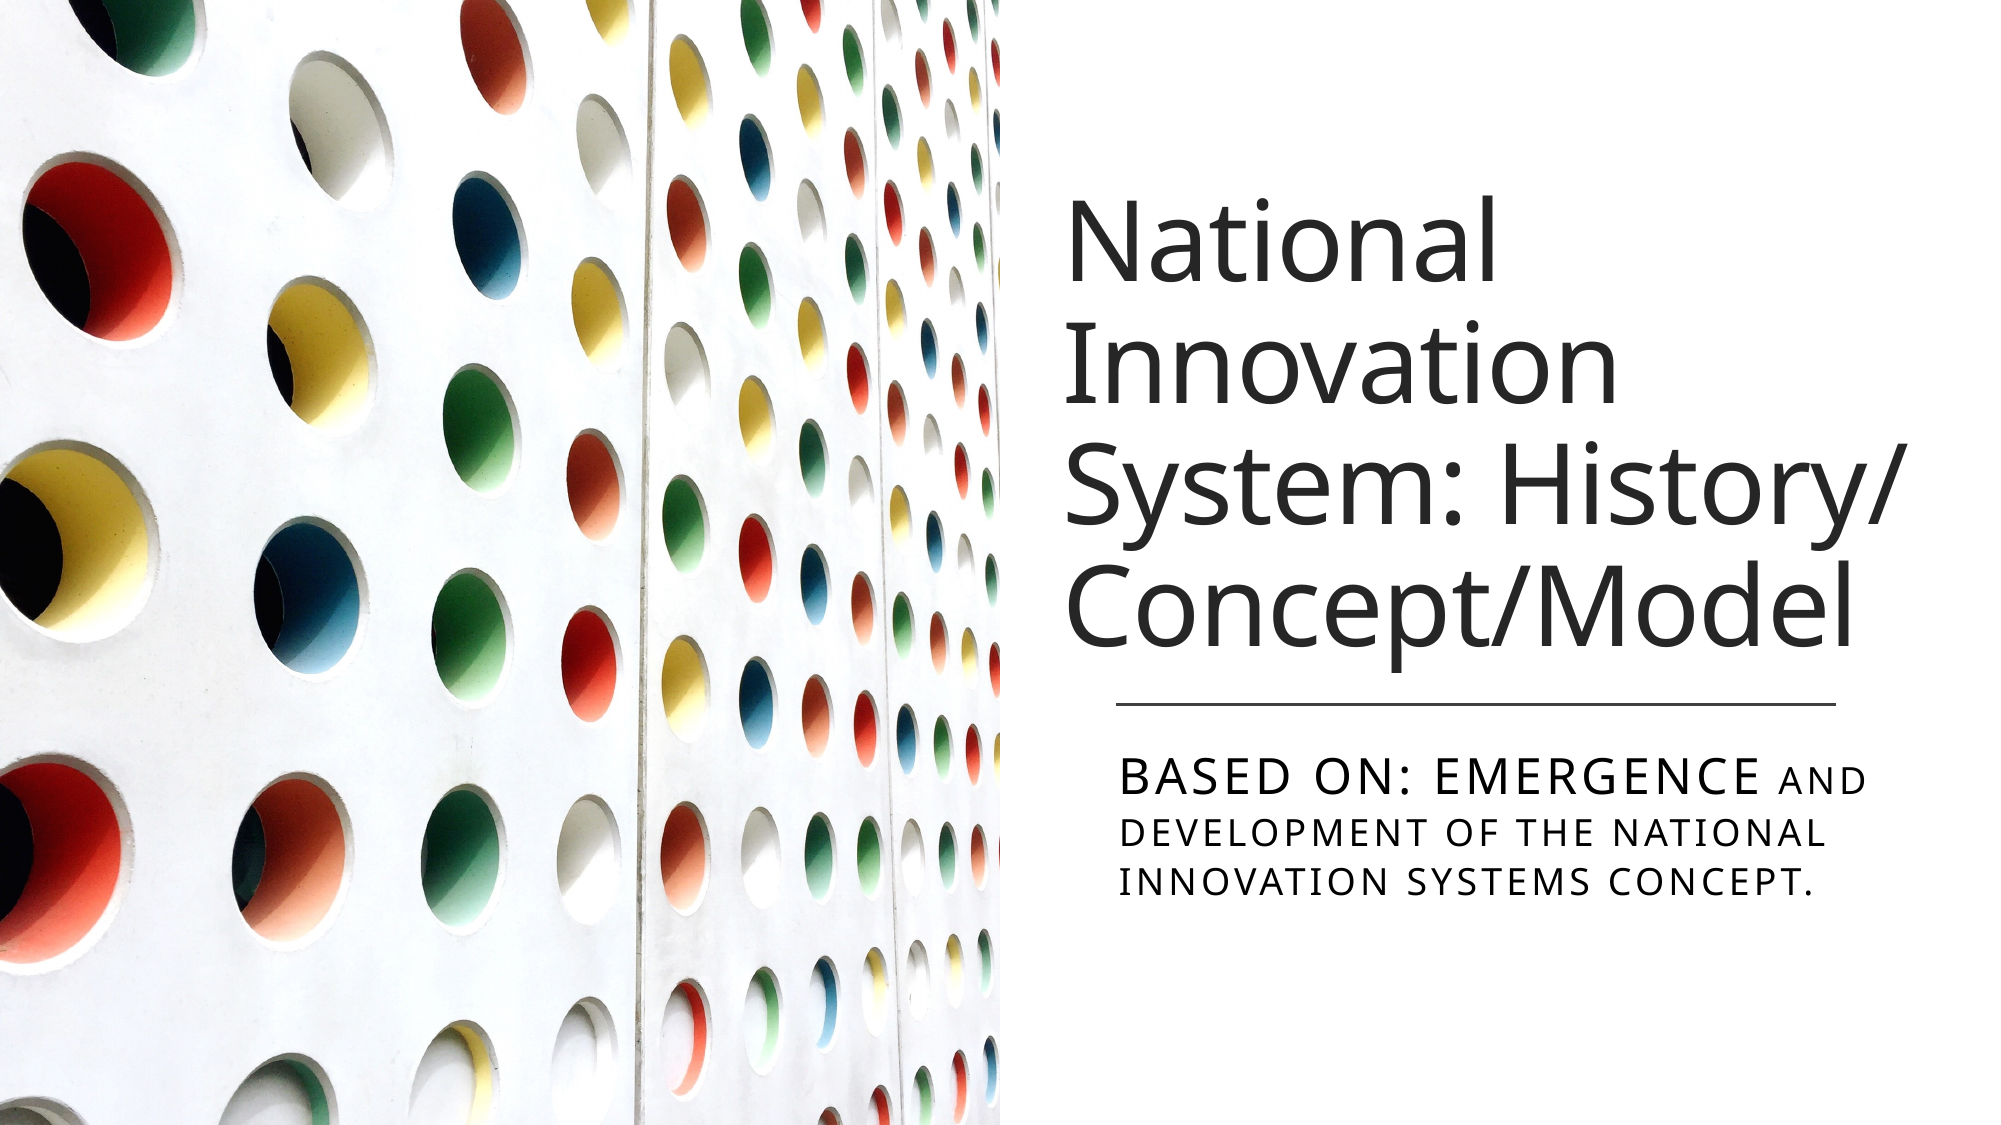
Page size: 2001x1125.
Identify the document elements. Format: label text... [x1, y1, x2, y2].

text_box [1006, 0, 2000, 1125]
title National Innovation System: History/ Concept/Model [1047, 104, 1953, 679]
picture [0, 0, 1001, 1125]
subtitle Based on: Emergence and Development of the National Innovation Systems Concept. [1103, 730, 1897, 935]
